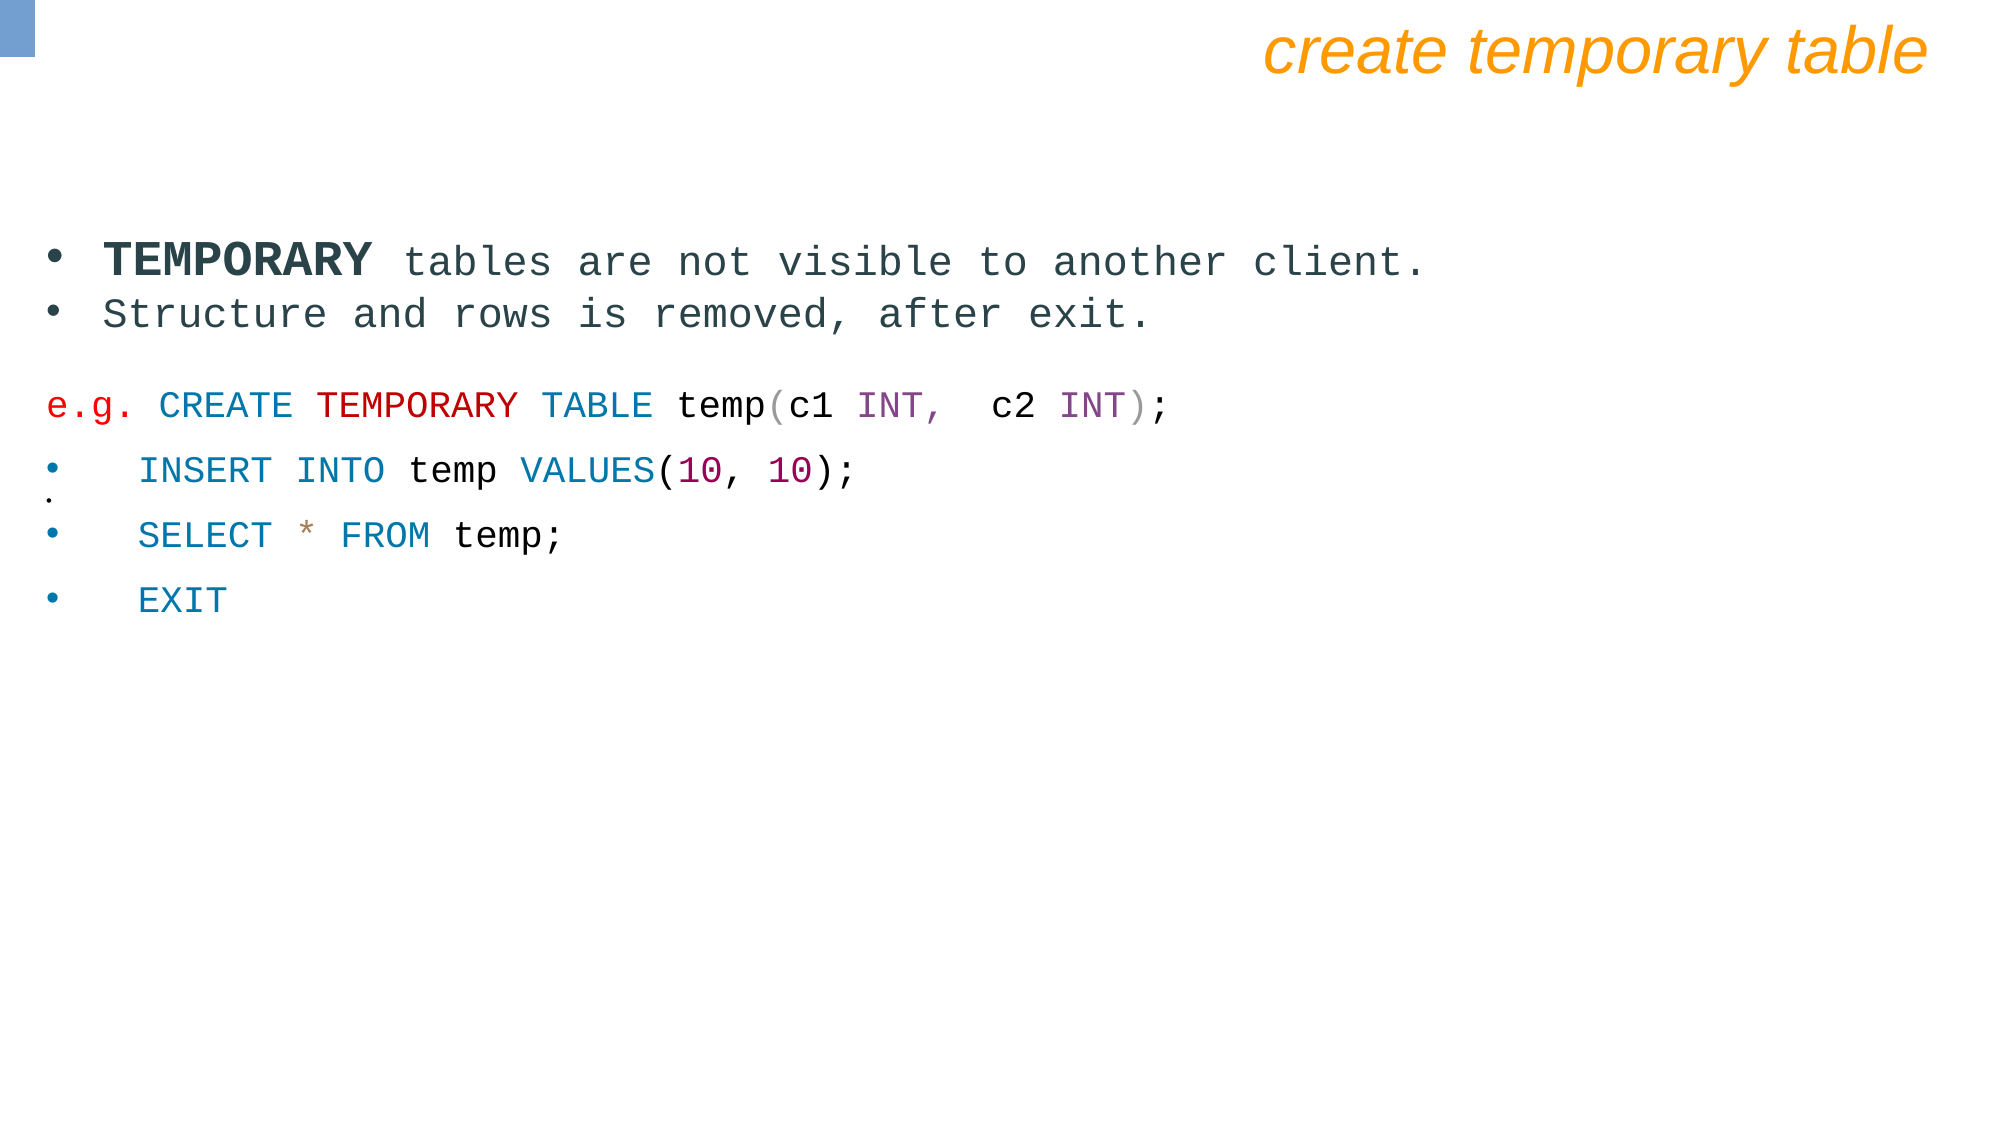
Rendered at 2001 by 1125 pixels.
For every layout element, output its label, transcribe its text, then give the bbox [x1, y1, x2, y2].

text_box TEMPORARY tables are not visible to another client. Structure and rows is removed, after exit. e.g. CREATE TEMPORARY TABLE temp(c1 INT, c2 INT); INSERT INTO temp VALUES(10, 10); SELECT * FROM temp; EXIT [31, 217, 1957, 628]
text_box create temporary table [249, 0, 1945, 95]
